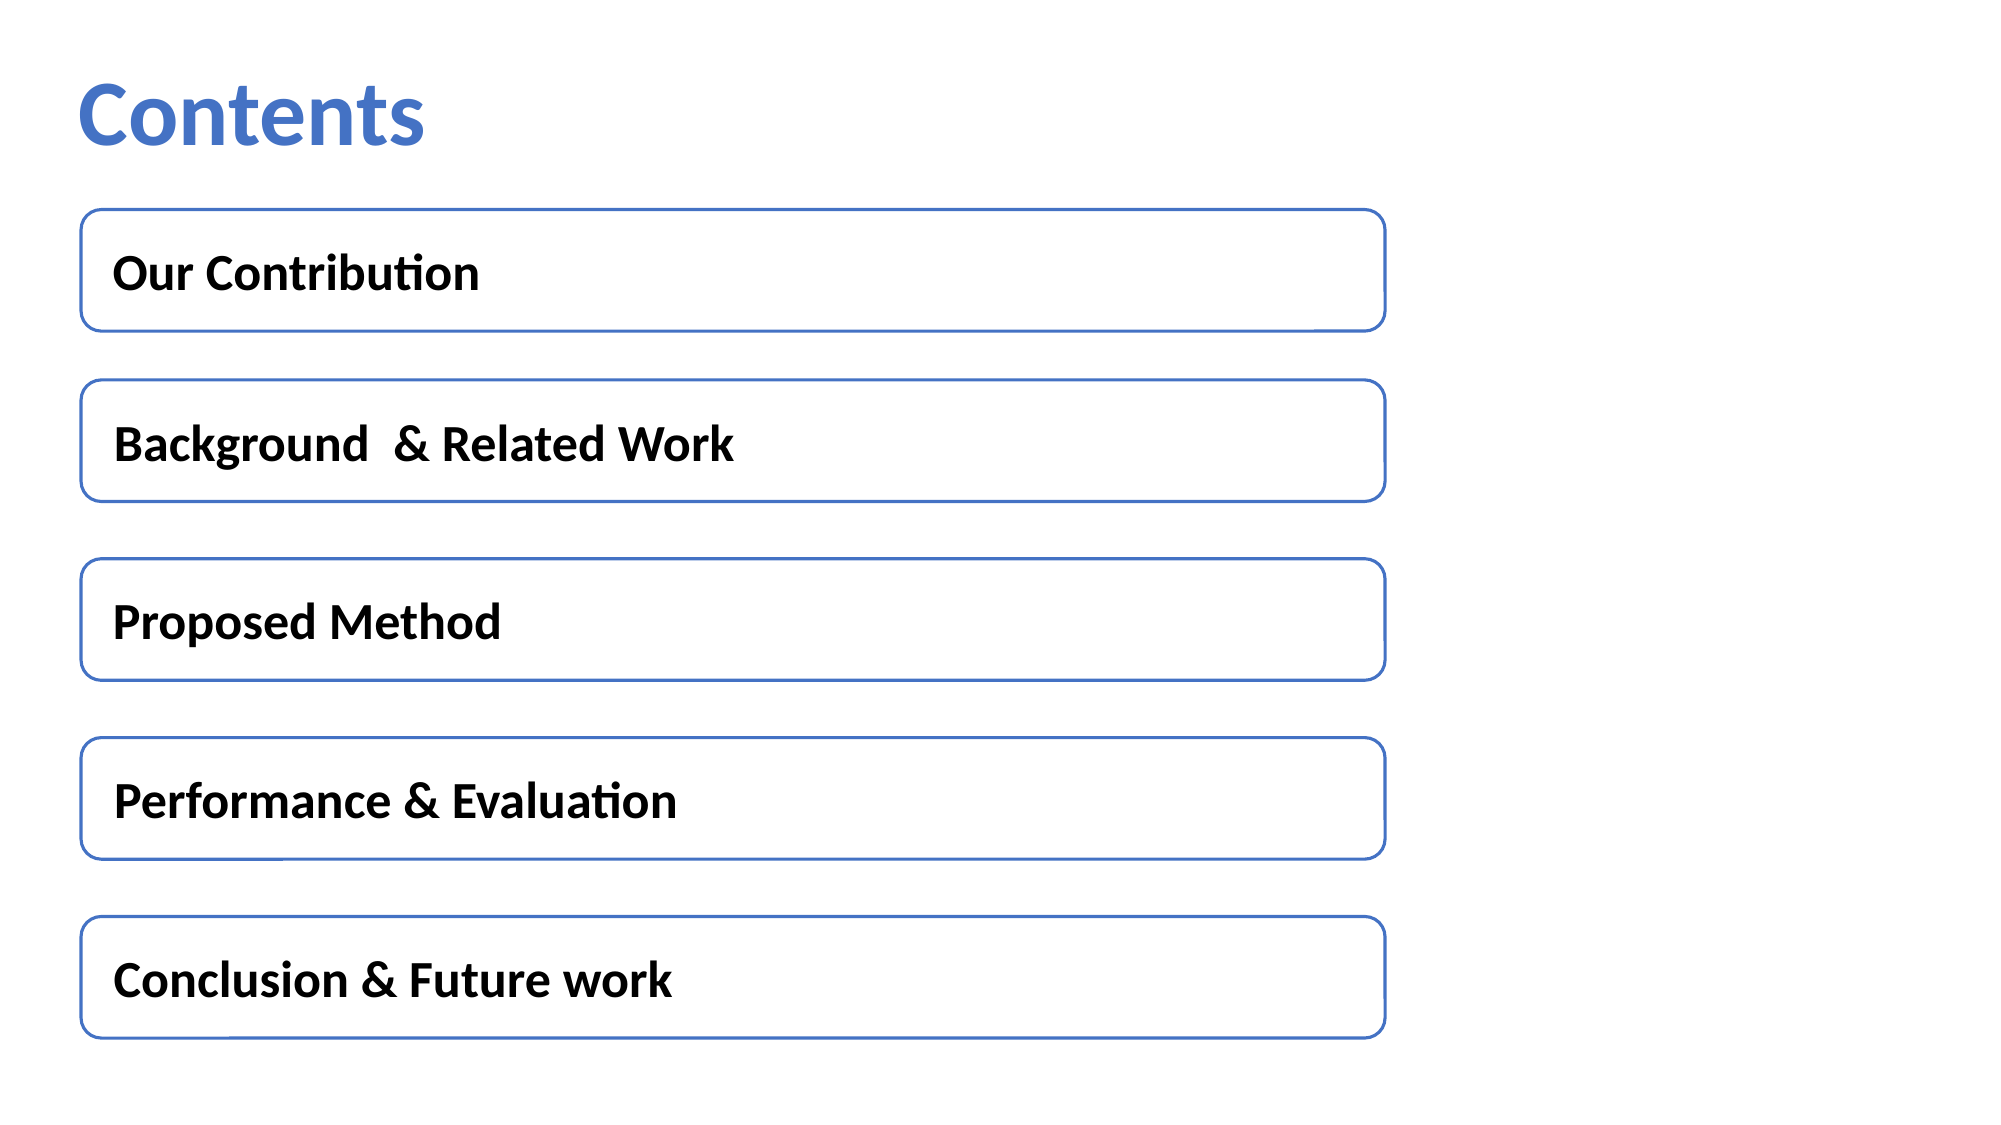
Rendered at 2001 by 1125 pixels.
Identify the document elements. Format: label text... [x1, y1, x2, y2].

text_box [23, 28, 1951, 232]
text_box [79, 736, 1387, 861]
text_box [79, 208, 1387, 333]
text_box Conclusion & Future work [98, 938, 688, 1016]
text_box Background & Related Work [99, 401, 750, 479]
text_box [79, 378, 1387, 503]
text_box [79, 915, 1387, 1040]
text_box Performance & Evaluation [99, 759, 694, 837]
text_box Contents [64, 44, 442, 172]
text_box Our Contribution [97, 230, 496, 308]
text_box Proposed Method [98, 580, 518, 658]
text_box [79, 557, 1387, 682]
